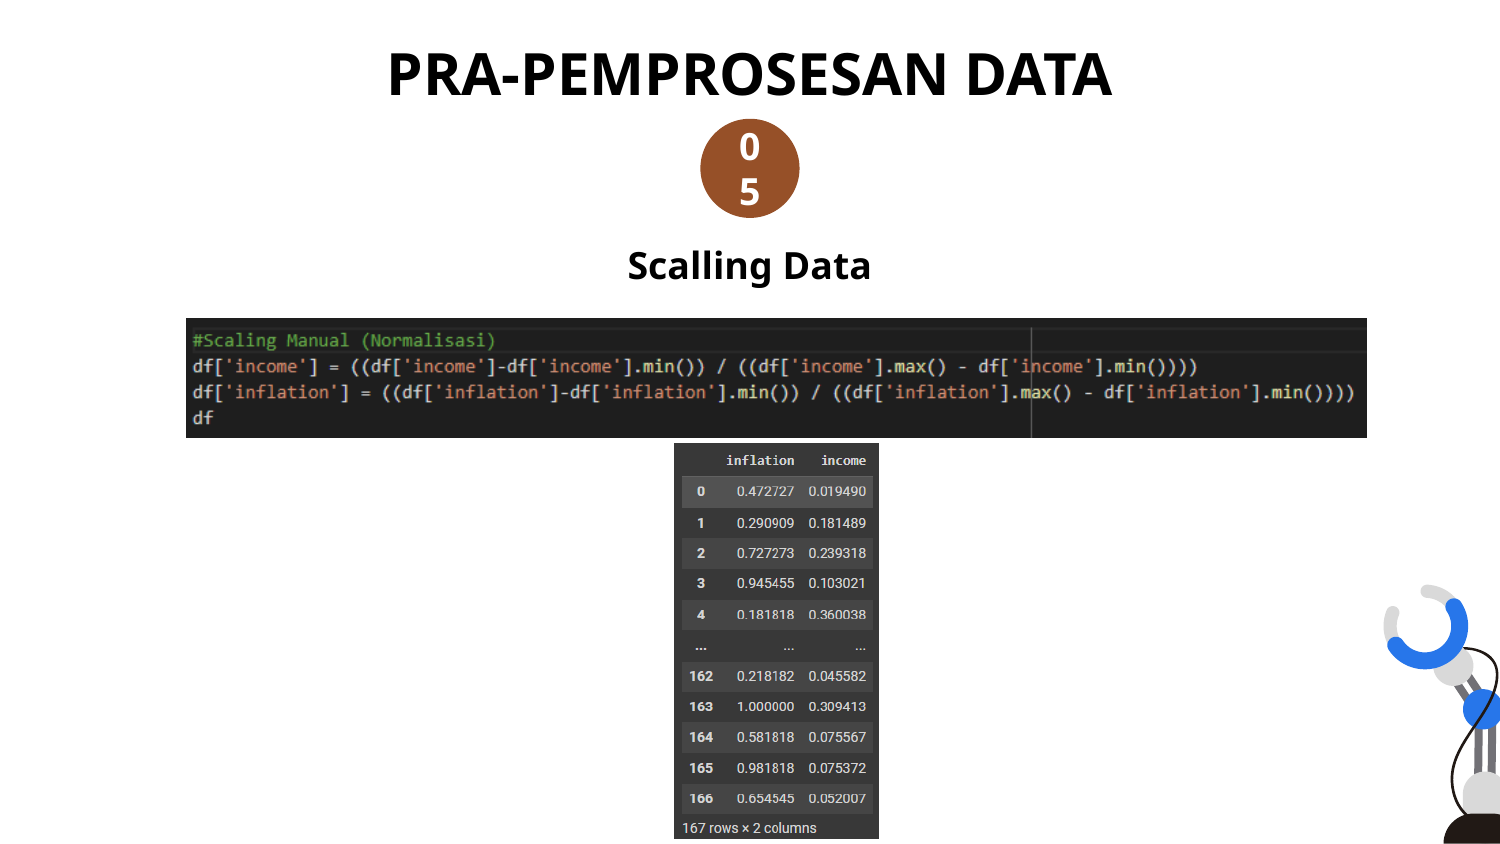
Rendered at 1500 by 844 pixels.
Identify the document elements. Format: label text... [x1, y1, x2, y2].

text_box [1383, 584, 1500, 844]
title PRA-PEMPROSESAN DATA [75, 41, 1425, 103]
picture [186, 318, 1367, 439]
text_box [501, 118, 999, 296]
picture [673, 443, 879, 840]
